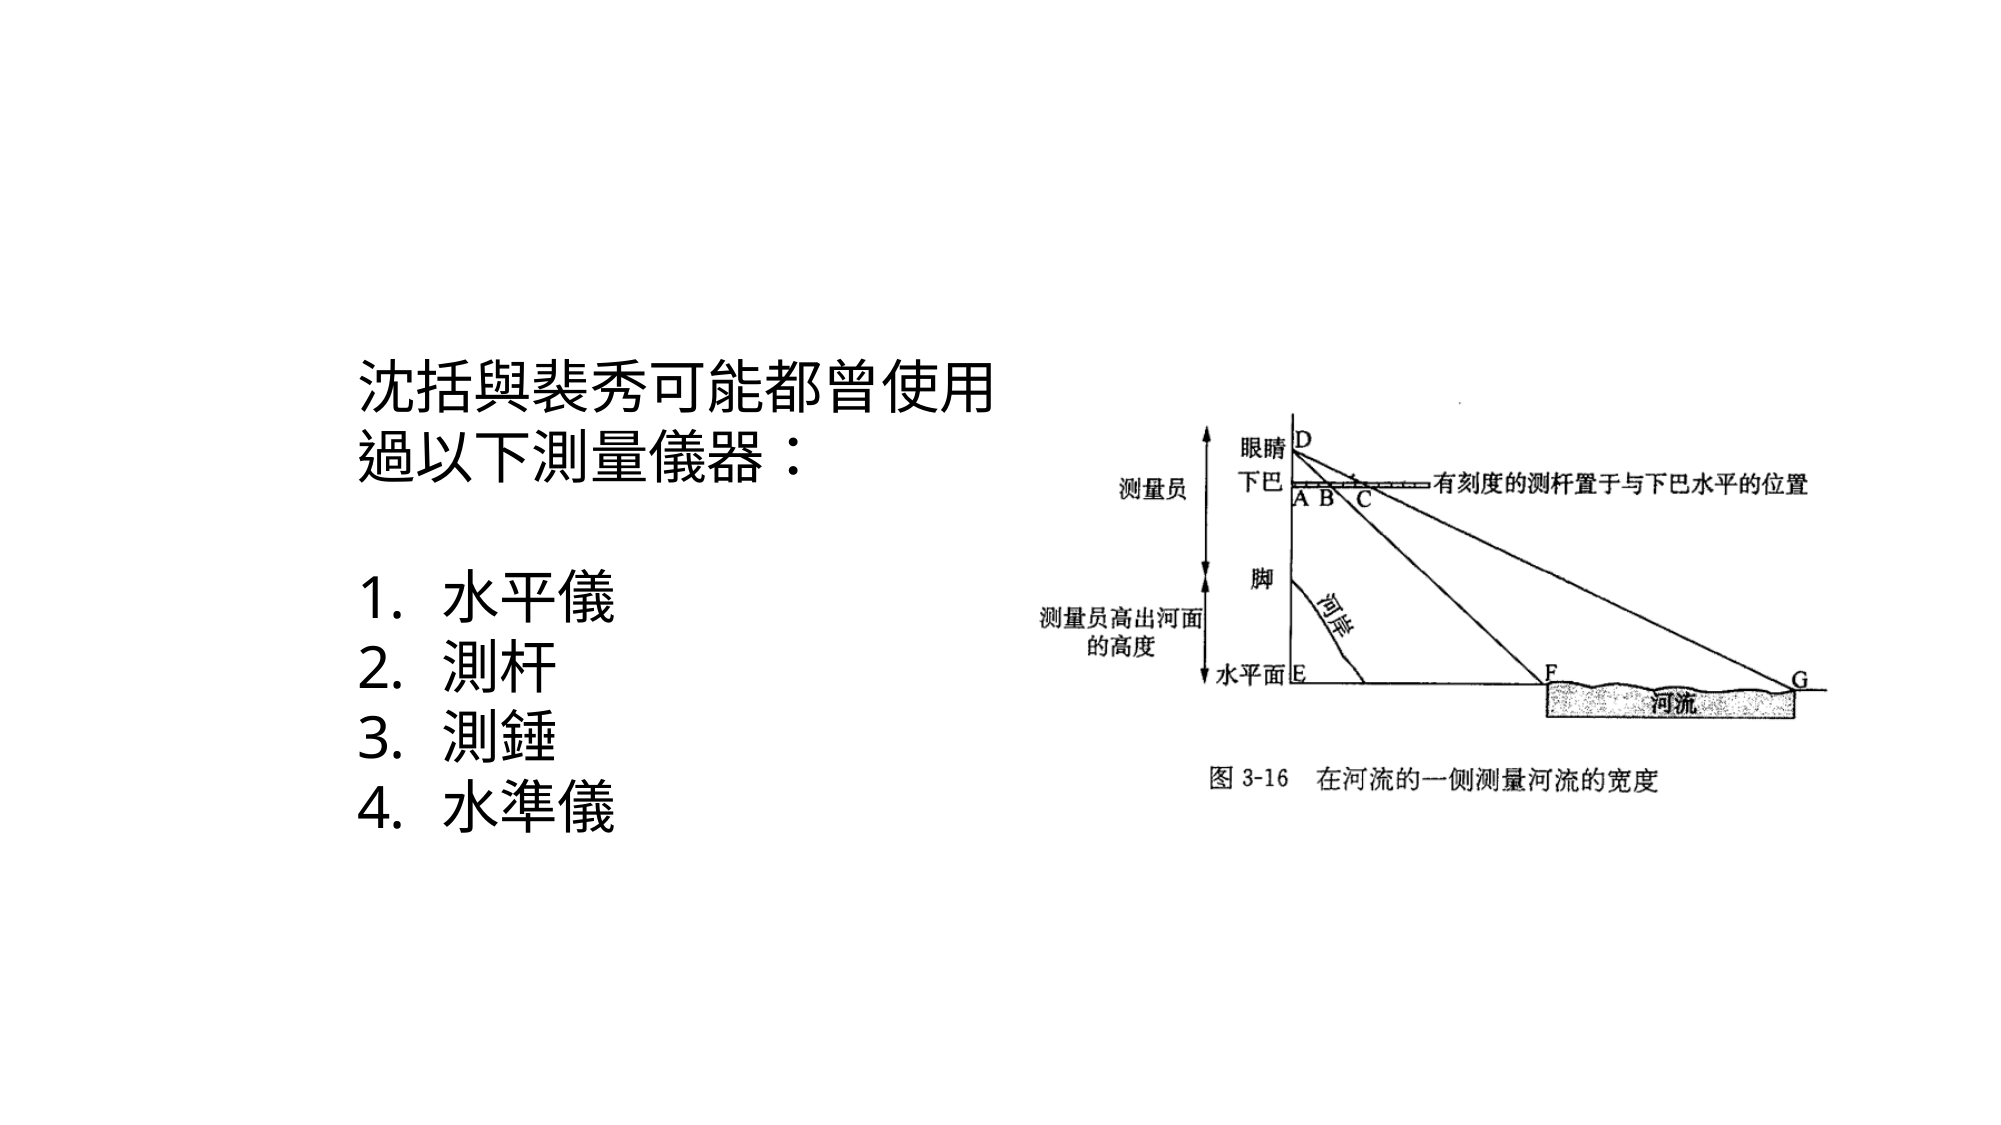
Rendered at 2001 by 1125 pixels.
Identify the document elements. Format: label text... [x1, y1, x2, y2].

picture [999, 390, 1881, 806]
text_box 沈括與裴秀可能都曾使用過以下測量儀器： 水平儀 測杆 測錘 水準儀 [342, 342, 1029, 848]
